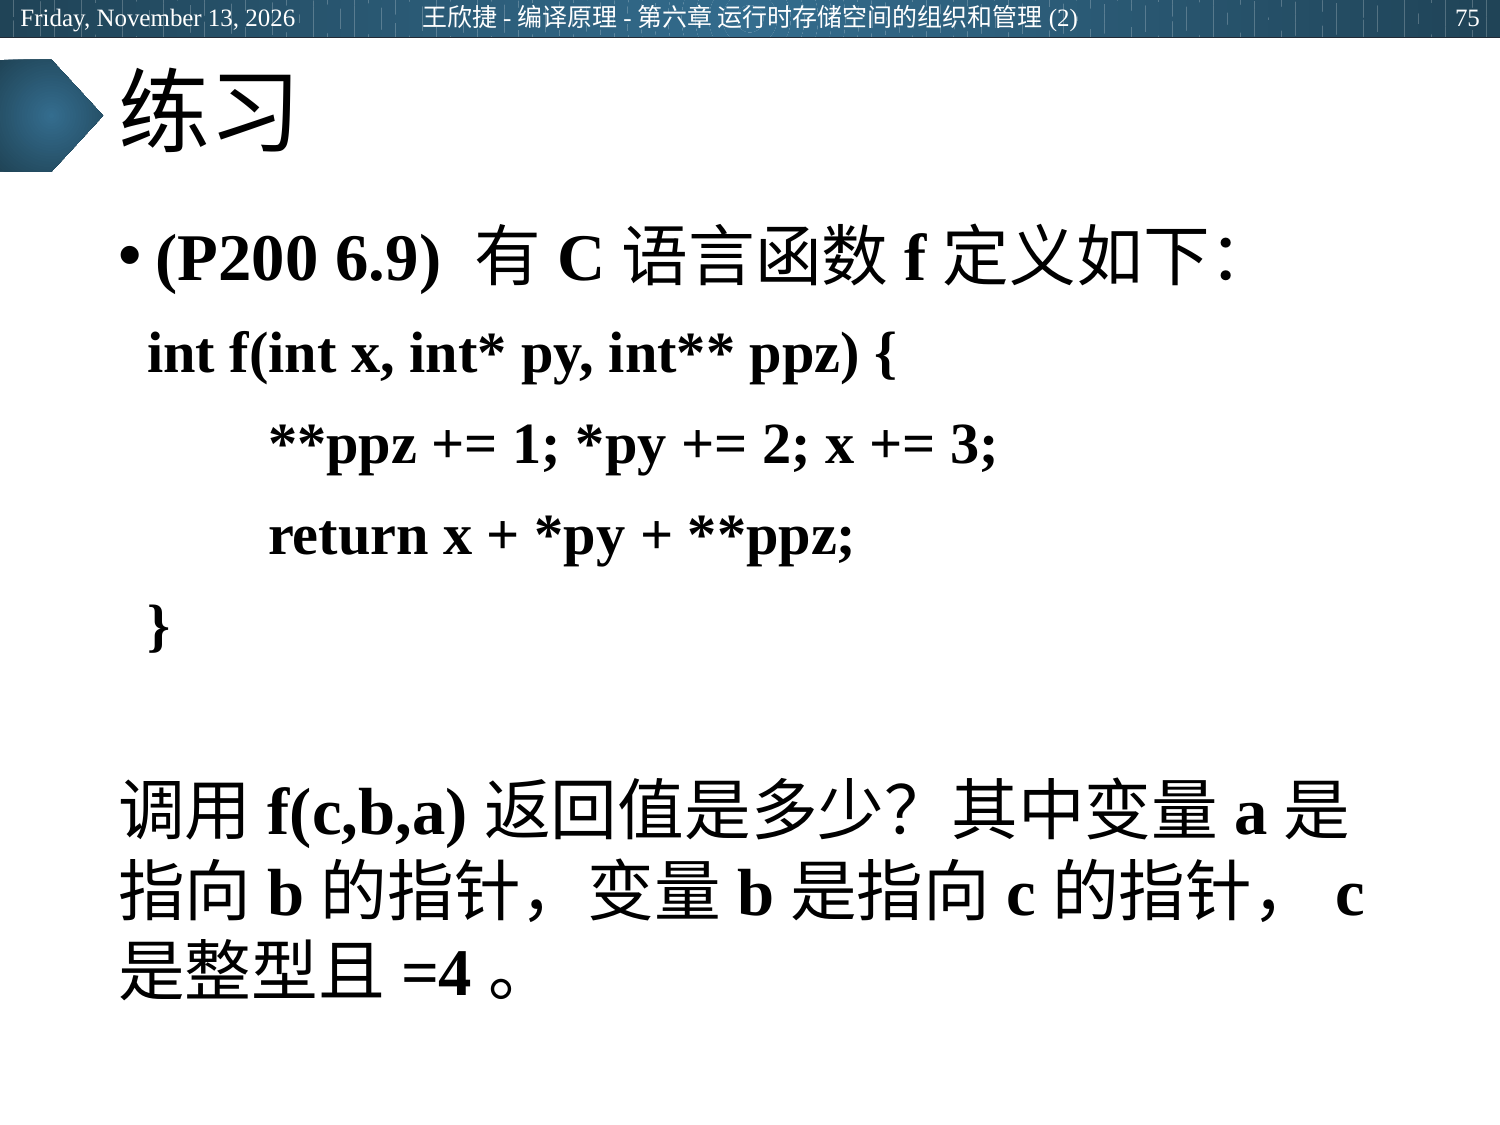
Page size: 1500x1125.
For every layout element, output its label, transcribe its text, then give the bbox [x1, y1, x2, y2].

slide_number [5, 1, 344, 32]
footer 王欣捷-编译原理-第六章 运行时存储空间的组织和管理(2) [380, 0, 1120, 38]
slide_number 75 [1157, 1, 1495, 32]
list (P200 6.9) 有C语言函数f定义如下： int f(int x, int* py, int** ppz) { **ppz += 1; *py += 2; x += 3; return x + *py + **ppz; } 调用f(c,b,a)返回值是多少？其中变量a是指向b的指针，变量b是指向c的指针，c是整型且=4。 [103, 206, 1397, 1088]
title 练习 [103, 37, 1397, 194]
